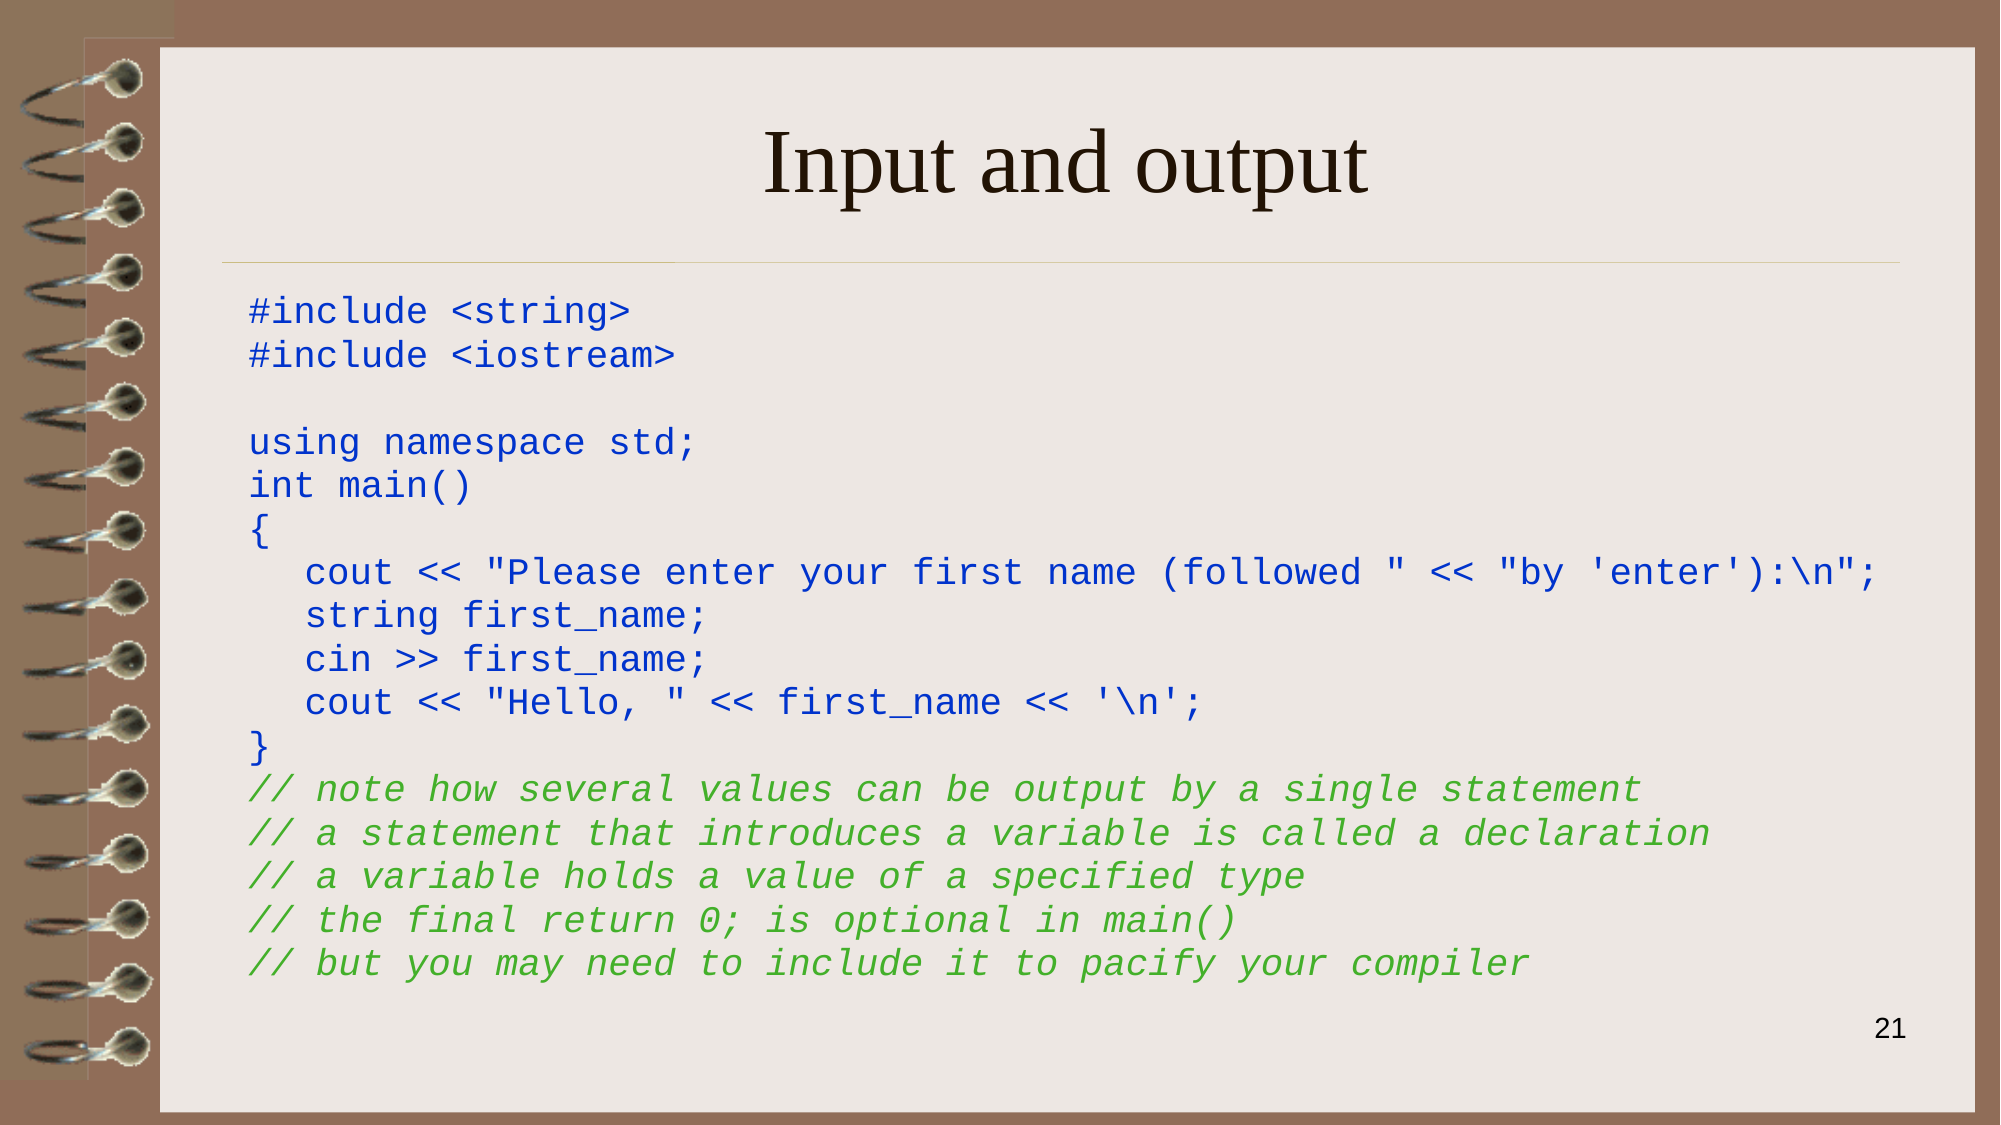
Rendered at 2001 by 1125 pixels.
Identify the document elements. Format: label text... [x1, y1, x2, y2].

list #include <string> #include <iostream> using namespace std; int main() { cout << "Please enter your first name (followed " << "by 'enter'):\n"; string first_name; cin >> first_name; cout << "Hello, " << first_name << '\n'; } // note how several values can be output by a single statement // a statement that introduces a variable is called a declaration // a variable holds a value of a specified type // the final return 0; is optional in main() // but you may need to include it to pacify your compiler [233, 287, 1900, 963]
picture [0, 0, 175, 1080]
slide_number 21 [1505, 1001, 1922, 1077]
title Input and output [233, 62, 1900, 250]
